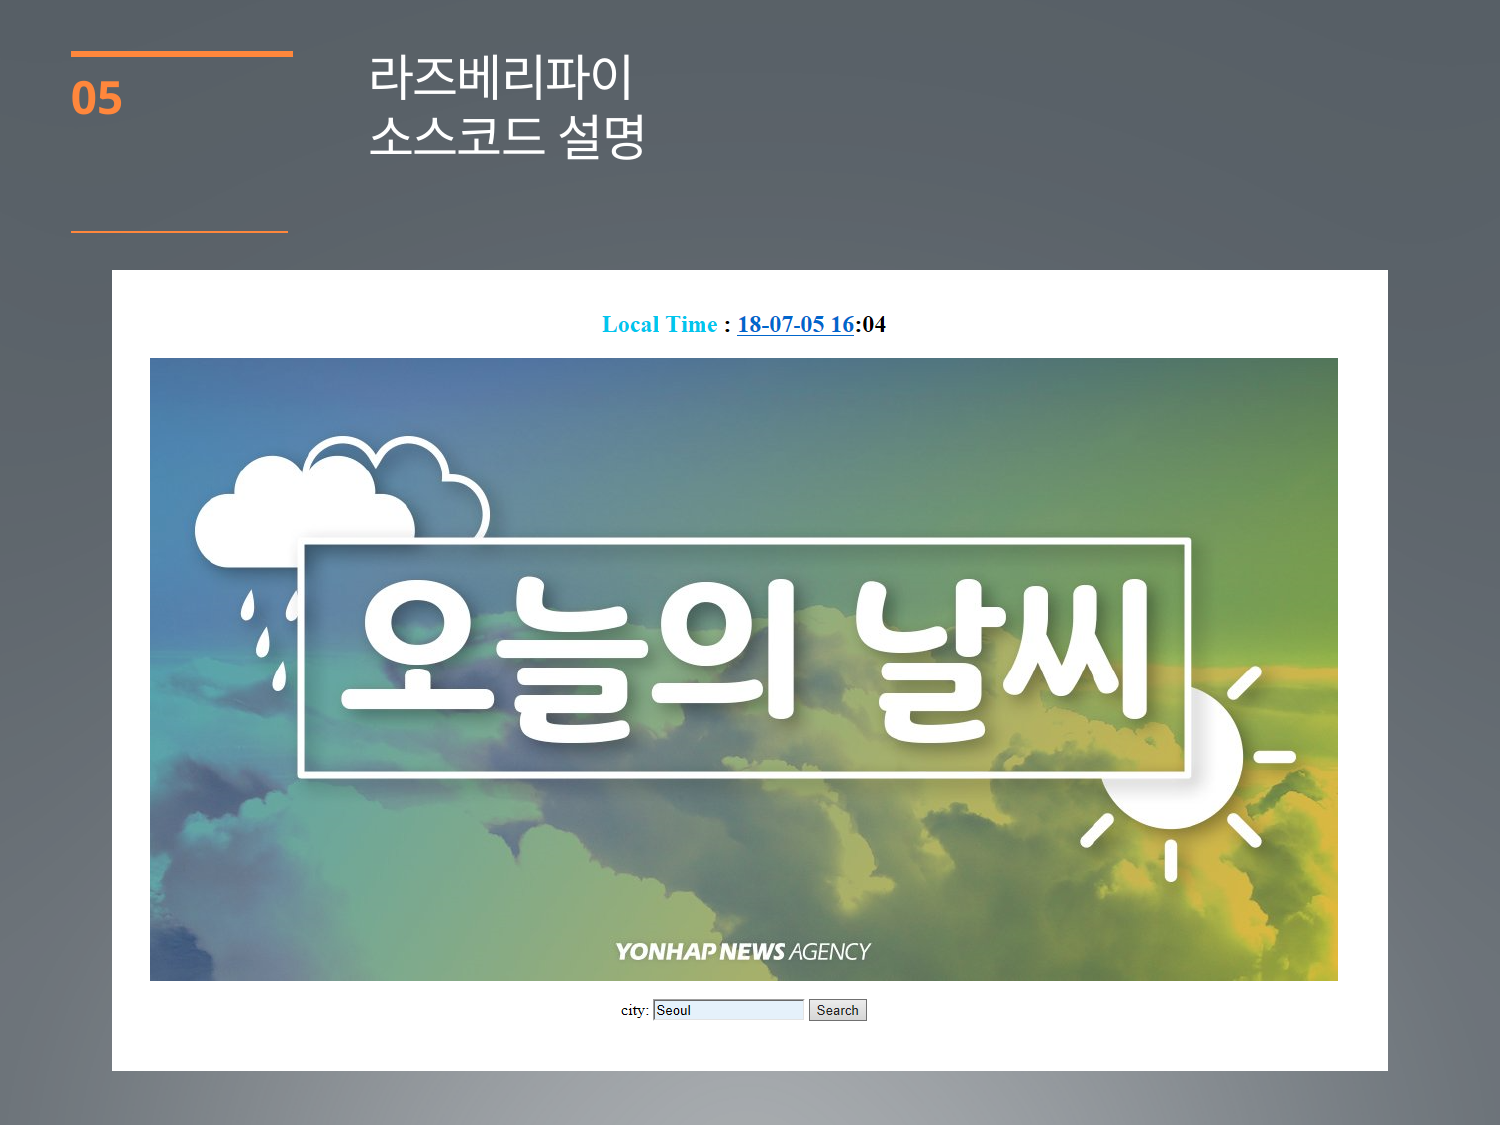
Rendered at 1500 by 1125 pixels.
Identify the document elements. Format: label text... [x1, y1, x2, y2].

picture [0, 0, 1500, 1125]
title 라즈베리파이 소스코드 설명 [353, 38, 1435, 209]
text_box 05 [56, 61, 139, 132]
